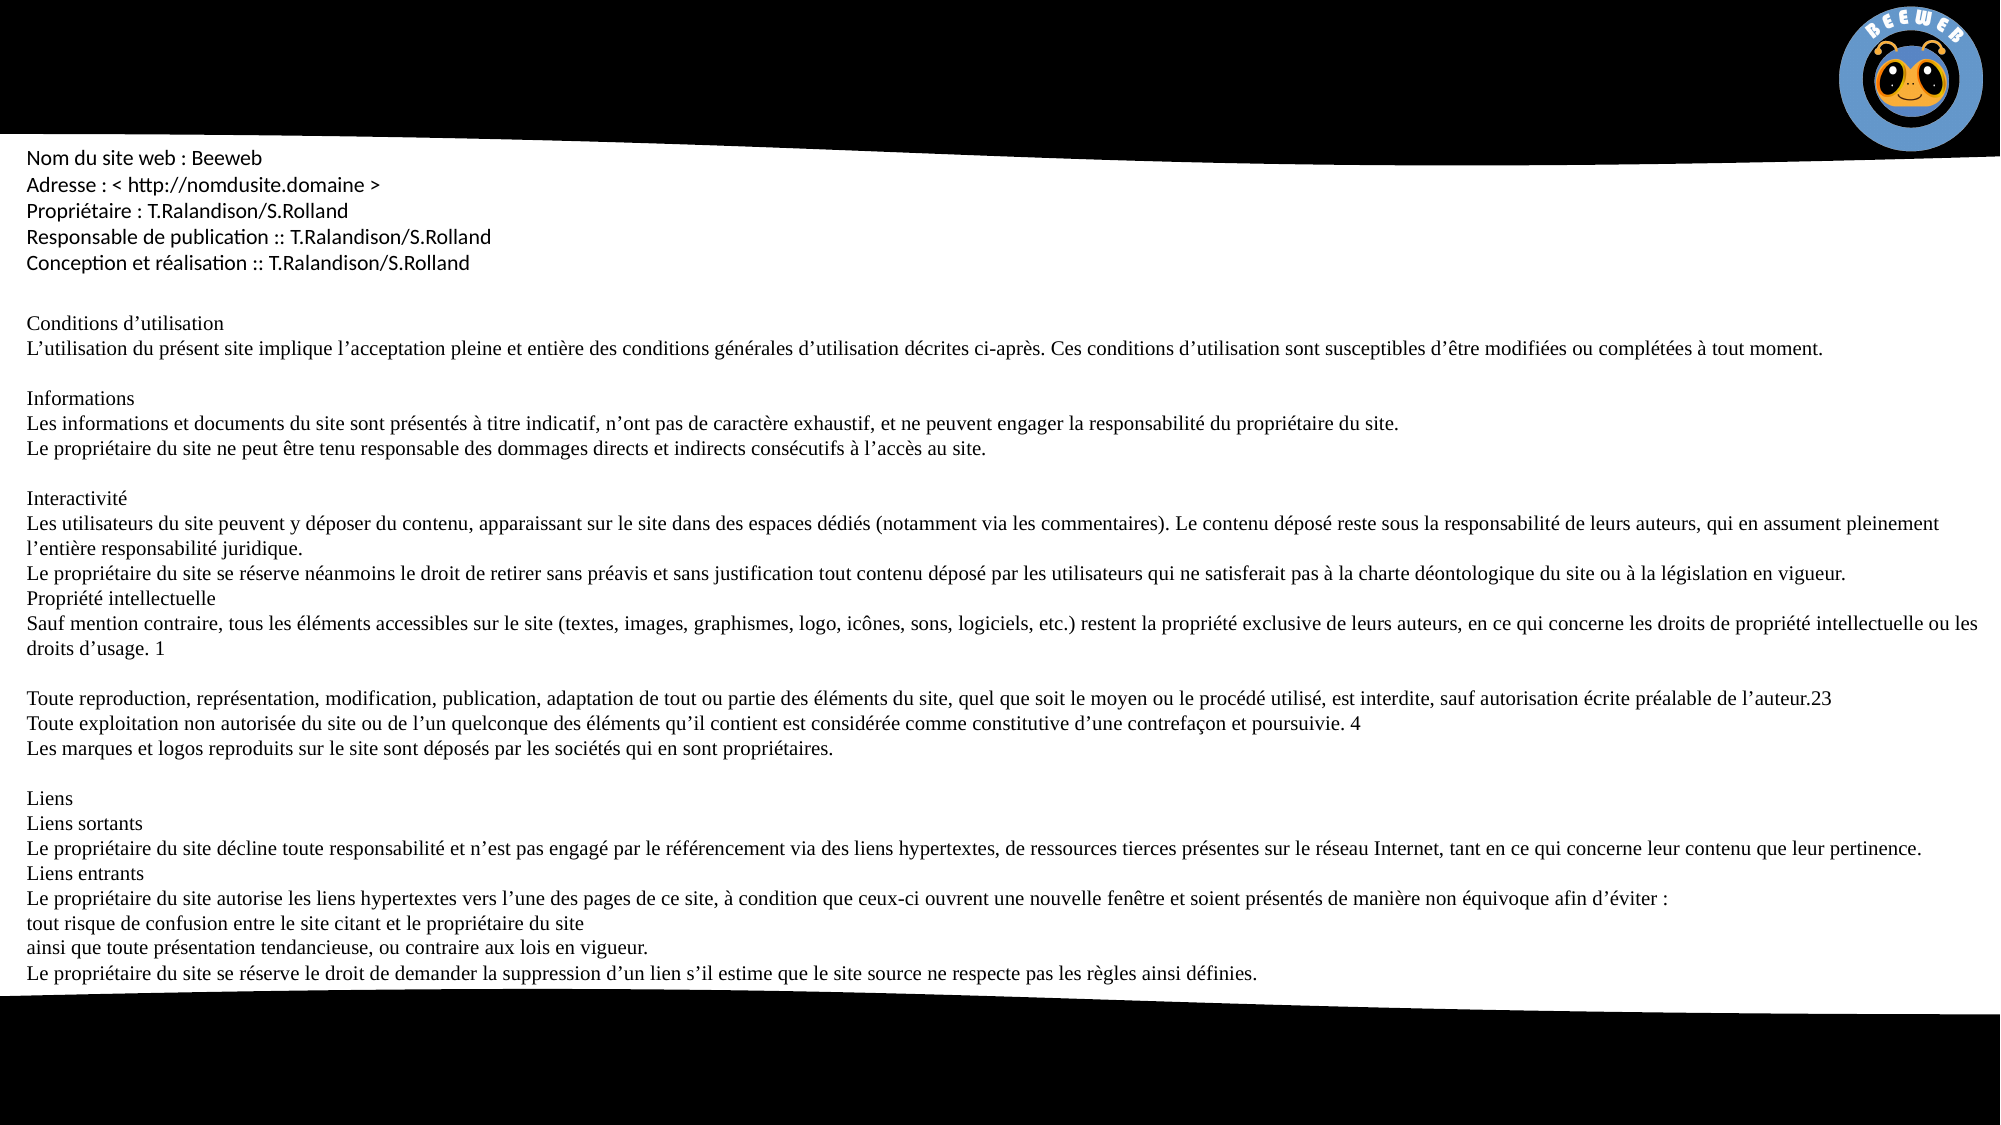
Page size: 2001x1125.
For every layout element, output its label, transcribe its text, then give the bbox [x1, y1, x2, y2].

text_box Conditions d’utilisation L’utilisation du présent site implique l’acceptation pleine et entière des conditions générales d’utilisation décrites ci-après. Ces conditions d’utilisation sont susceptibles d’être modifiées ou complétées à tout moment. Informations Les informations et documents du site sont présentés à titre indicatif, n’ont pas de caractère exhaustif, et ne peuvent engager la responsabilité du propriétaire du site. Le propriétaire du site ne peut être tenu responsable des dommages directs et indirects consécutifs à l’accès au site. Interactivité Les utilisateurs du site peuvent y déposer du contenu, apparaissant sur le site dans des espaces dédiés (notamment via les commentaires). Le contenu déposé reste sous la responsabilité de leurs auteurs, qui en assument pleinement l’entière responsabilité juridique. Le propriétaire du site se réserve néanmoins le droit de retirer sans préavis et sans justification tout contenu déposé par les utilisateurs qui ne satisferait pas à la charte déontologique du site ou à la législation en vigueur. Propriété intellectuelle Sauf mention contraire, tous les éléments accessibles sur le site (textes, images, graphismes, logo, icônes, sons, logiciels, etc.) restent la propriété exclusive de leurs auteurs, en ce qui concerne les droits de propriété intellectuelle ou les droits d’usage. 1 Toute reproduction, représentation, modification, publication, adaptation de tout ou partie des éléments du site, quel que soit le moyen ou le procédé utilisé, est interdite, sauf autorisation écrite préalable de l’auteur.23 Toute exploitation non autorisée du site ou de l’un quelconque des éléments qu’il contient est considérée comme constitutive d’une contrefaçon et poursuivie. 4 Les marques et logos reproduits sur le site sont déposés par les sociétés qui en sont propriétaires. Liens Liens sortants Le propriétaire du site décline toute responsabilité et n’est pas engagé par le référencement via des liens hypertextes, de ressources tierces présentes sur le réseau Internet, tant en ce qui concerne leur contenu que leur pertinence. Liens entrants Le propriétaire du site autorise les liens hypertextes vers l’une des pages de ce site, à condition que ceux-ci ouvrent une nouvelle fenêtre et soient présentés de manière non équivoque afin d’éviter : tout risque de confusion entre le site citant et le propriétaire du site ainsi que toute présentation tendancieuse, ou contraire aux lois en vigueur. Le propriétaire du site se réserve le droit de demander la suppression d’un lien s’il estime que le site source ne respecte pas les règles ainsi définies. [11, 302, 2000, 1014]
picture [1830, 0, 2000, 161]
text_box [0, 0, 1830, 166]
text_box [0, 988, 2000, 1125]
text_box Nom du site web : Beeweb Adresse : < http://nomdusite.domaine > Propriétaire : T.Ralandison/S.Rolland Responsable de publication :: T.Ralandison/S.Rolland Conception et réalisation :: T.Ralandison/S.Rolland [11, 136, 515, 283]
